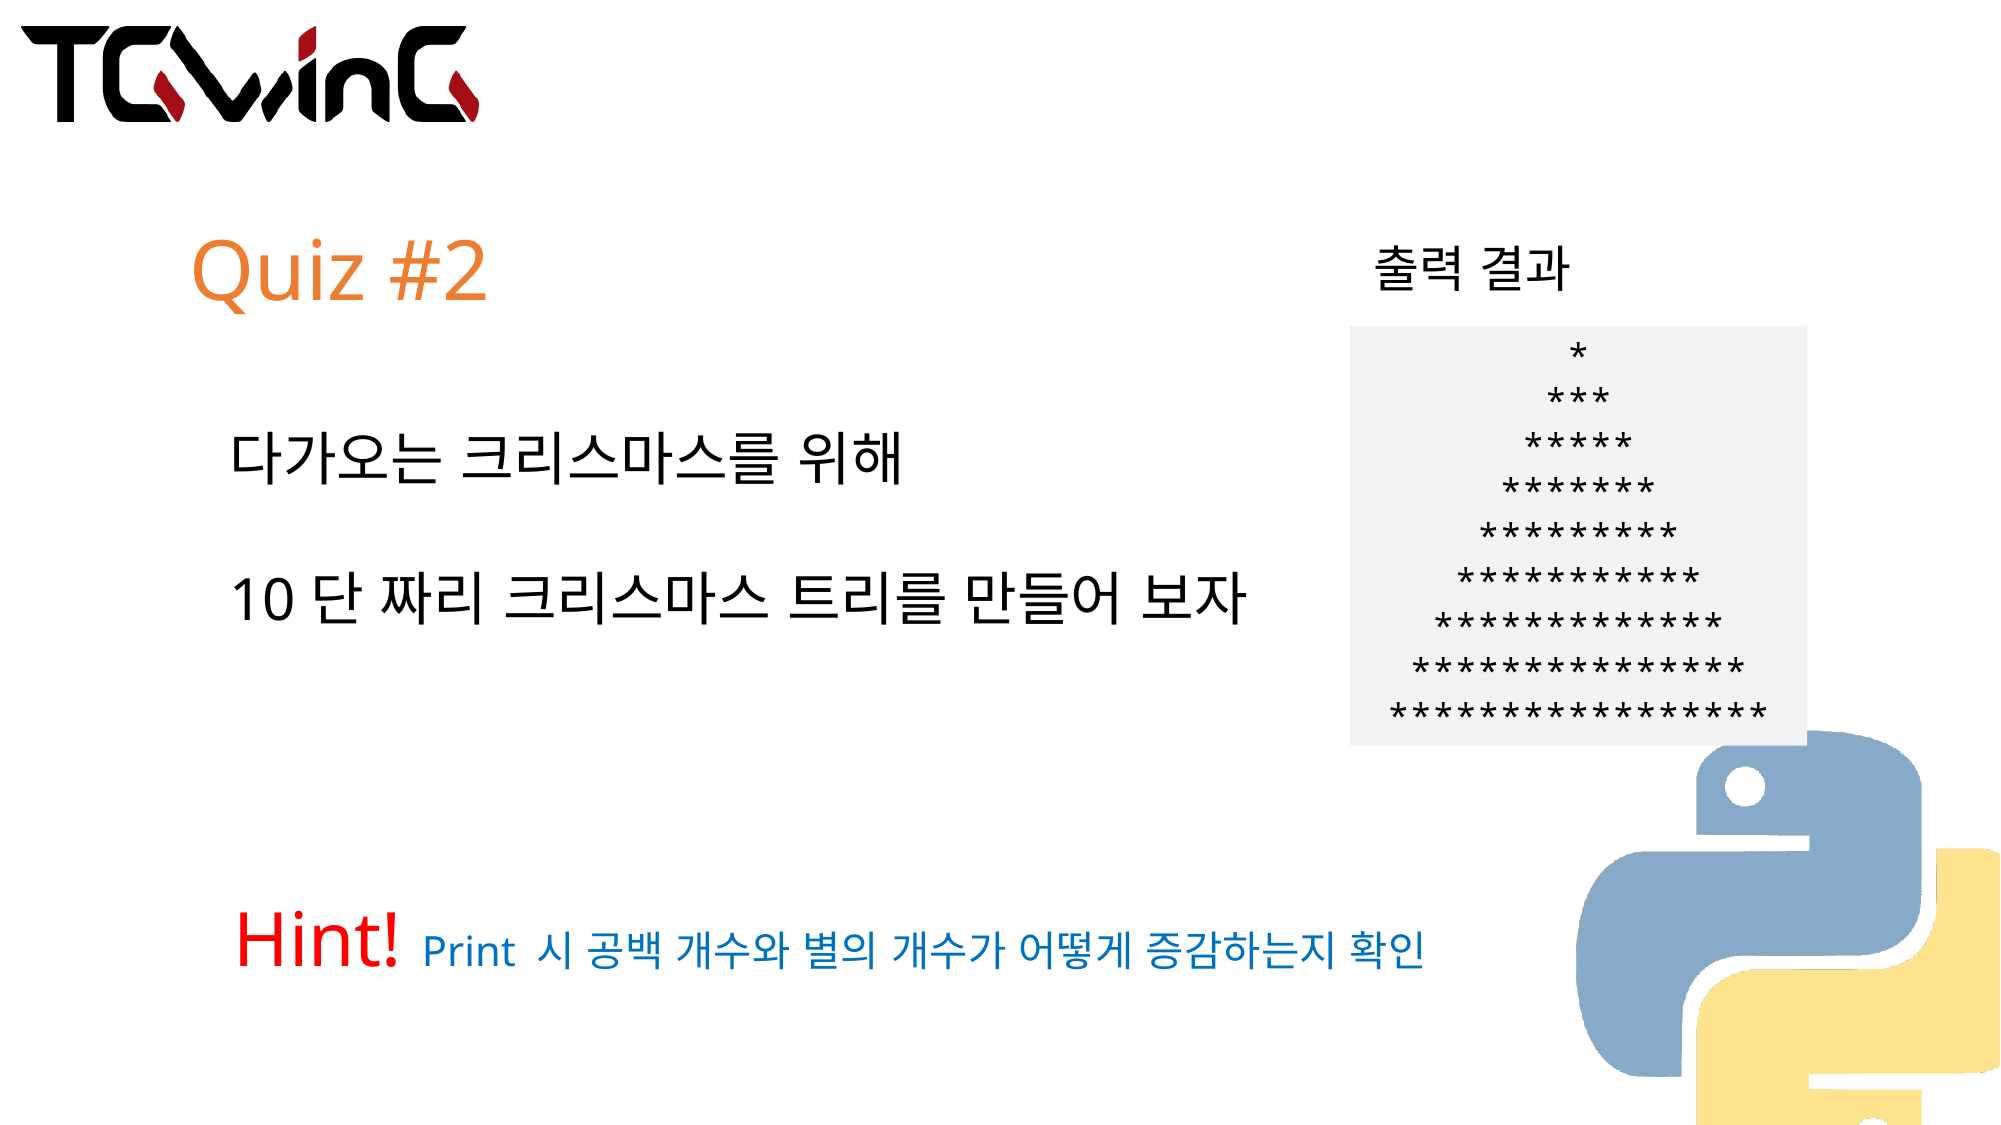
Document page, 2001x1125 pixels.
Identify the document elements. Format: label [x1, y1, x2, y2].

text_box [21, 26, 2000, 1125]
